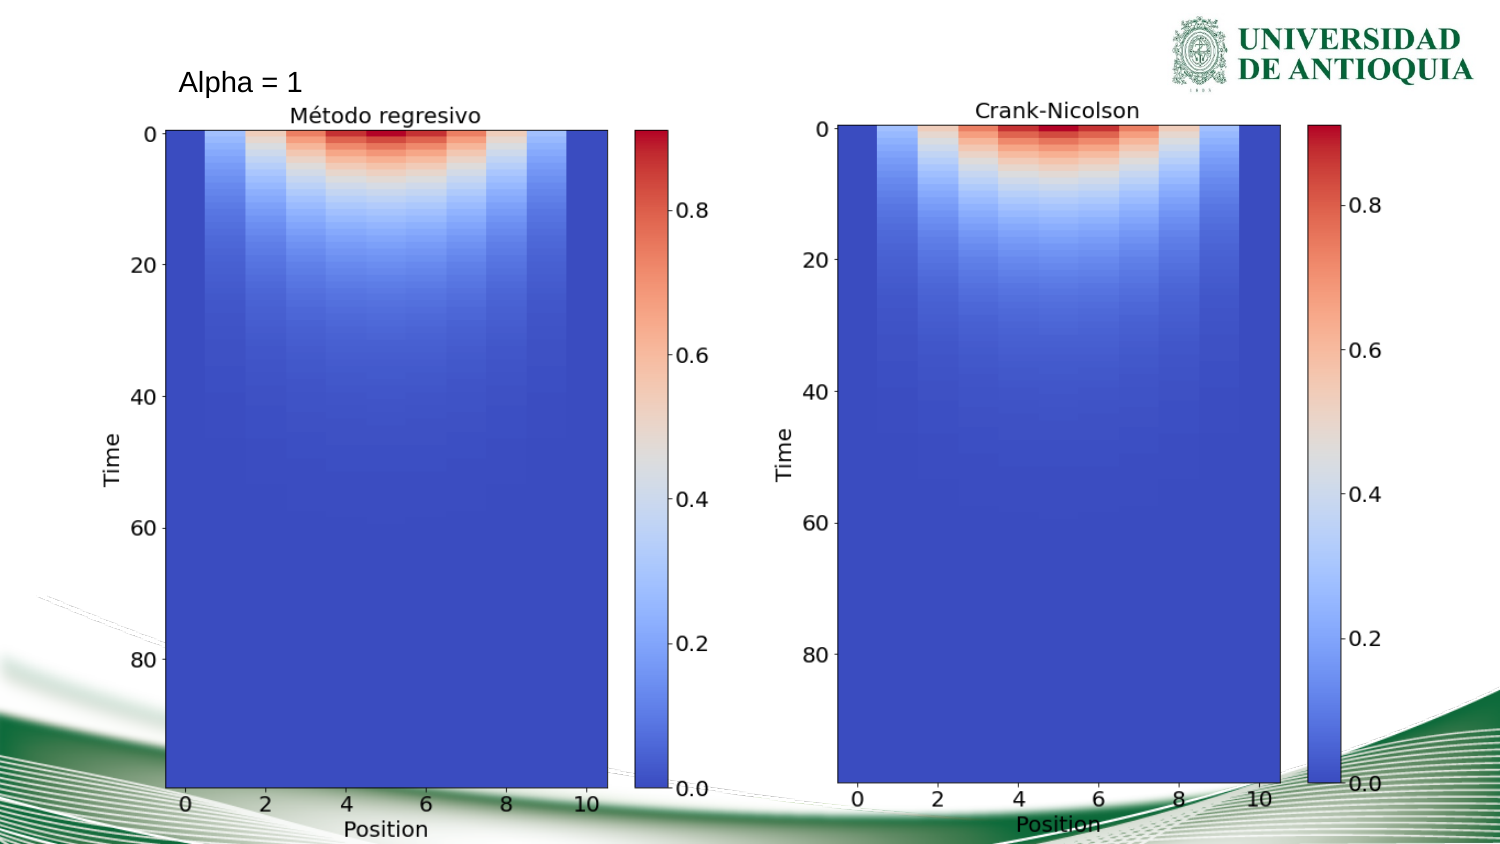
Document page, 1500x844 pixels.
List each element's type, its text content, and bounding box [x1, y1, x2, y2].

text_box Alpha = 1 [163, 47, 1313, 113]
picture [0, 13, 1500, 844]
